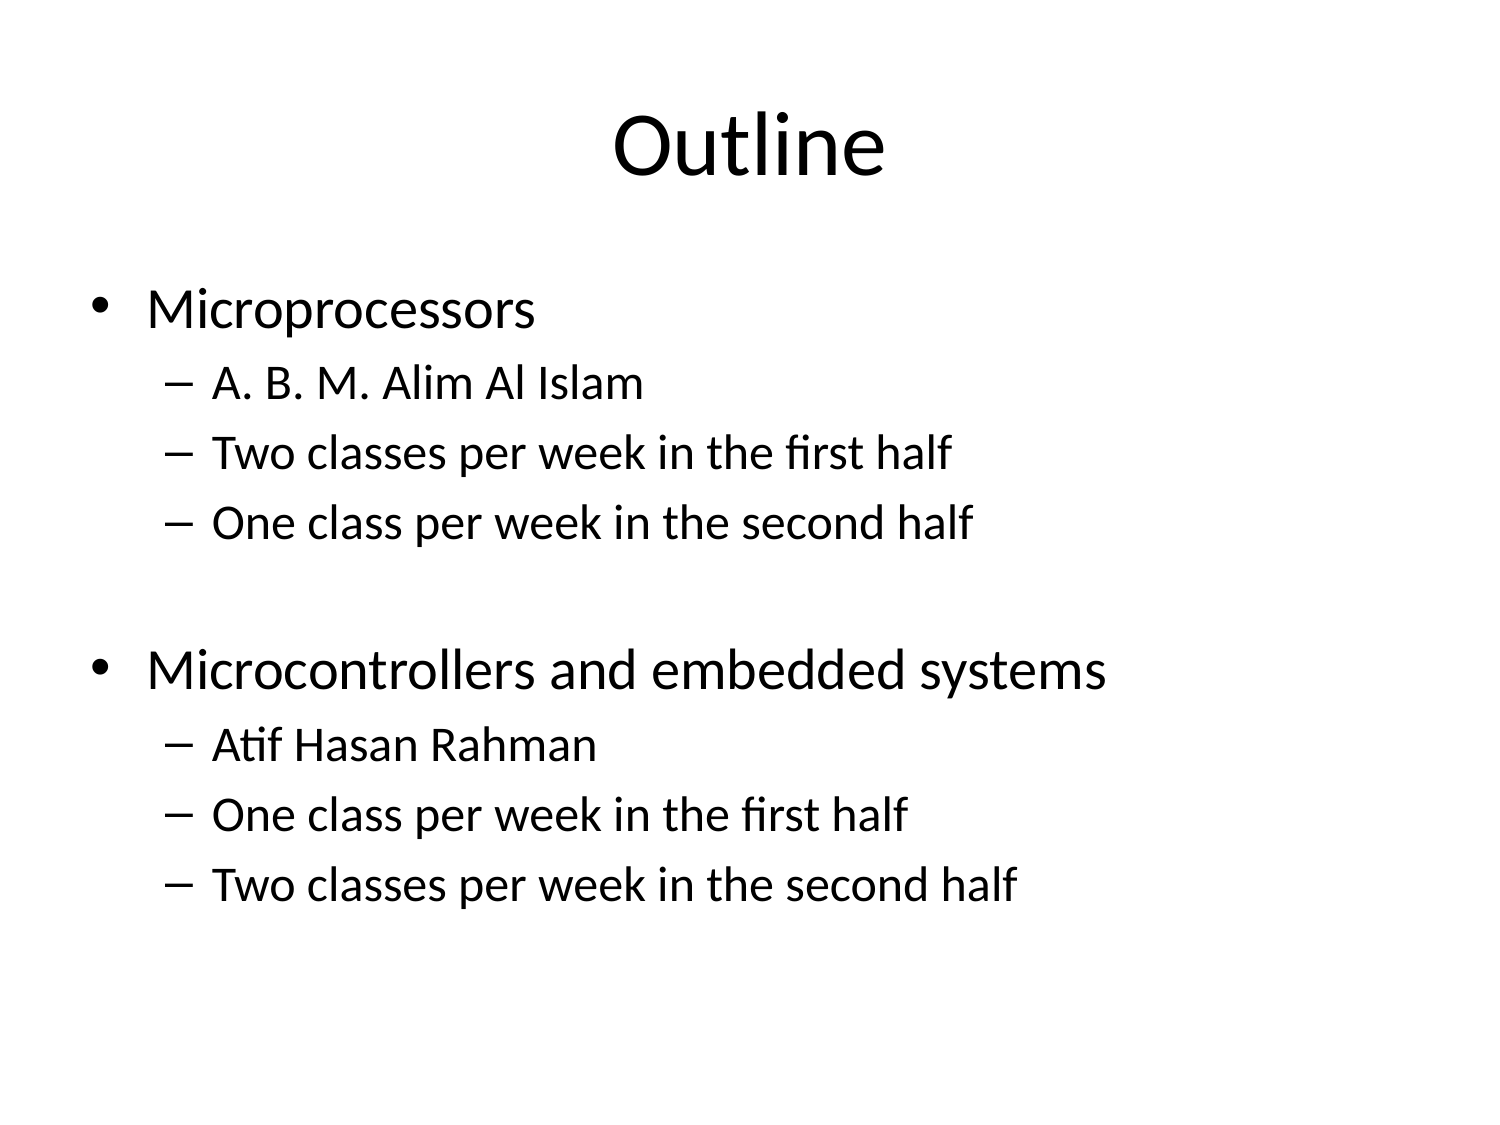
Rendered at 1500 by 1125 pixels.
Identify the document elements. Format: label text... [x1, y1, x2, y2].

list Microprocessors A. B. M. Alim Al Islam Two classes per week in the first half One class per week in the second half Microcontrollers and embedded systems Atif Hasan Rahman One class per week in the first half Two classes per week in the second half [75, 262, 1425, 1005]
title Outline [75, 45, 1425, 233]
